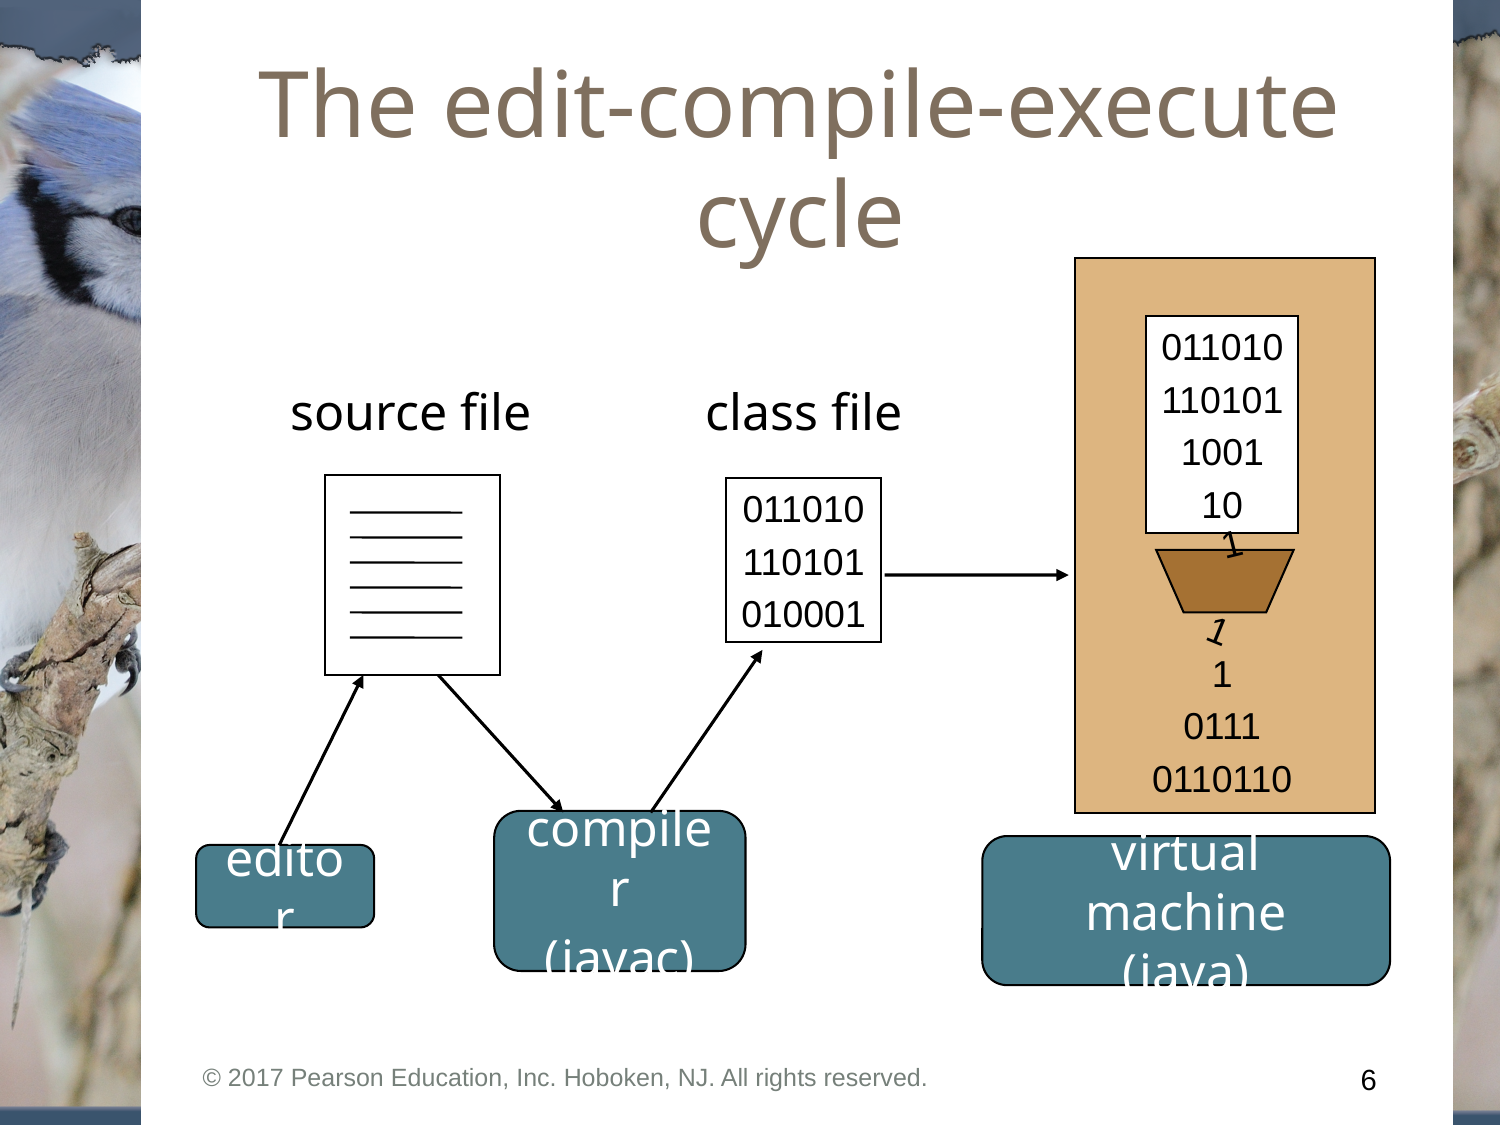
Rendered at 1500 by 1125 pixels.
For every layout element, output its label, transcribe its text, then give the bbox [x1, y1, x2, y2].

text_box compiler (javac) [494, 810, 746, 971]
text_box [279, 685, 364, 846]
text_box source file [275, 373, 547, 448]
text_box 011010 110101 1001 10 [1146, 316, 1299, 533]
text_box 1 [1199, 507, 1264, 578]
text_box [1074, 258, 1375, 813]
title The edit-compile-execute cycle [162, 62, 1438, 250]
text_box [1156, 549, 1294, 613]
picture [0, 0, 141, 1125]
picture [1453, 0, 1500, 1125]
text_box [447, 685, 564, 813]
text_box editor [196, 844, 375, 928]
text_box class file [690, 373, 918, 448]
text_box [650, 649, 763, 813]
text_box 1 [1184, 592, 1254, 667]
text_box 011010 110101 010001 [726, 477, 881, 643]
text_box virtual machine (java) [982, 836, 1391, 986]
text_box 1 0111 0110110 [1137, 642, 1308, 807]
footer © 2017 Pearson Education, Inc. Hoboken, NJ. All rights reserved. [187, 1054, 1325, 1105]
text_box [324, 474, 501, 676]
text_box [884, 568, 1069, 582]
